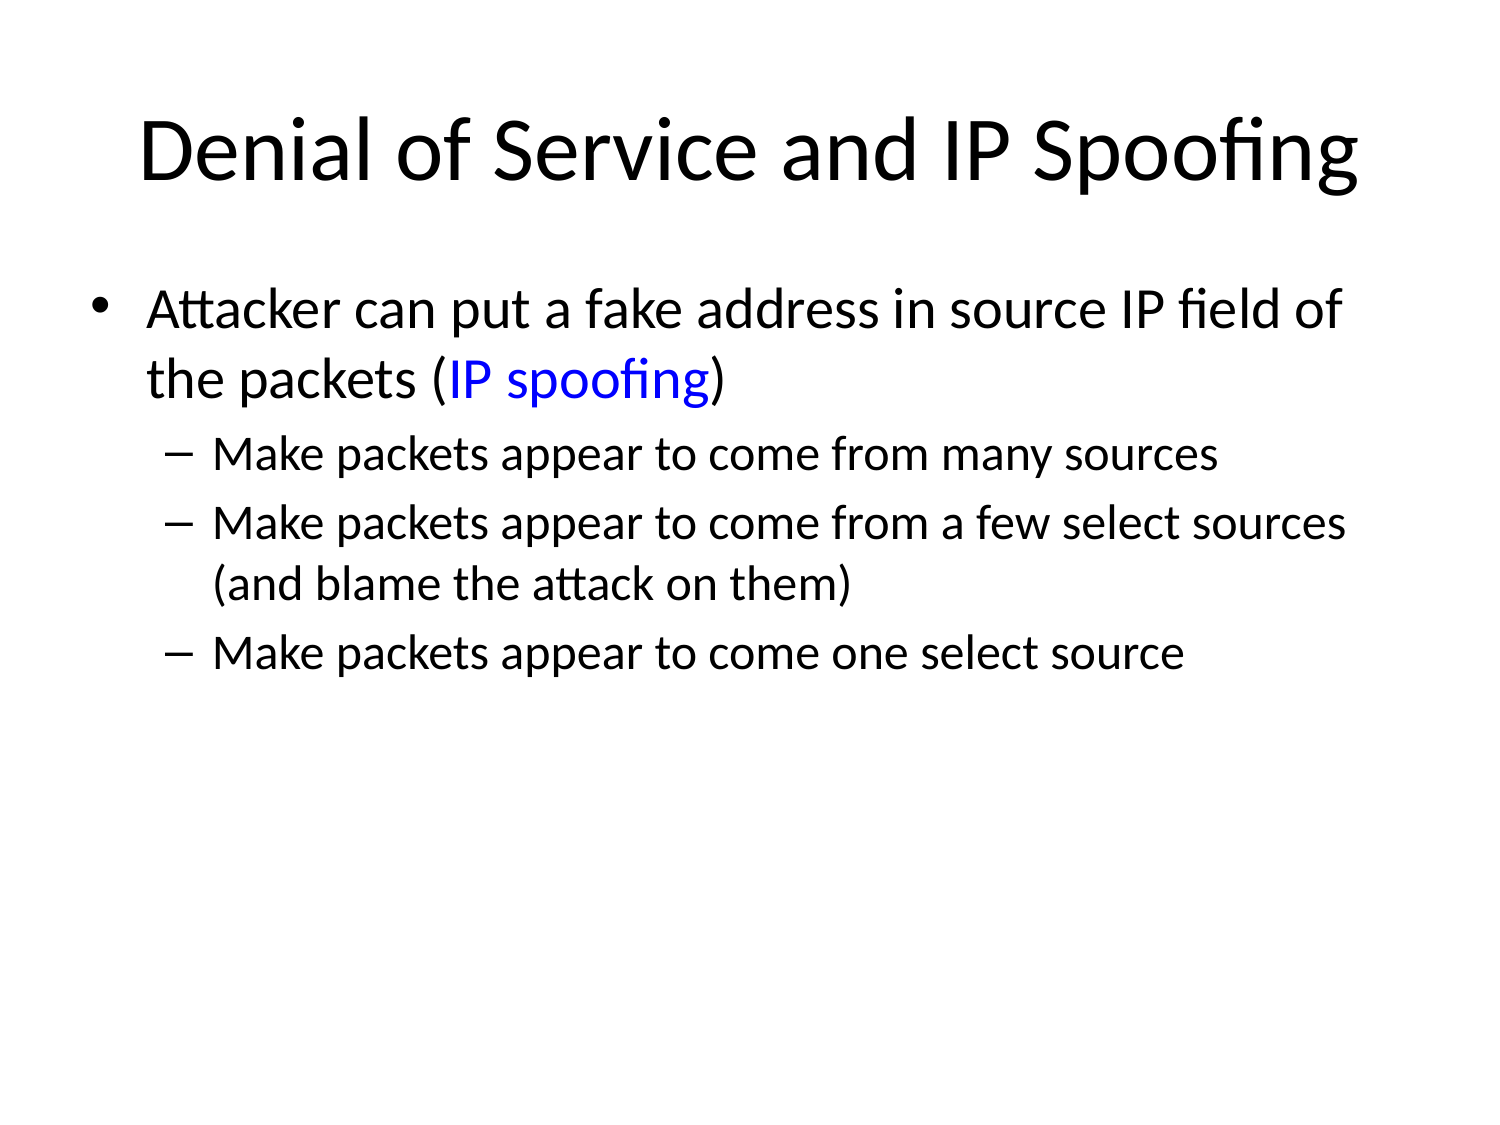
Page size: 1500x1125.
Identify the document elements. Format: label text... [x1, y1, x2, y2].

title Denial of Service and IP Spoofing [75, 50, 1425, 238]
list Attacker can put a fake address in source IP field of the packets (IP spoofing) Make packets appear to come from many sources Make packets appear to come from a few select sources (and blame the attack on them) Make packets appear to come one select source [75, 262, 1425, 1005]
